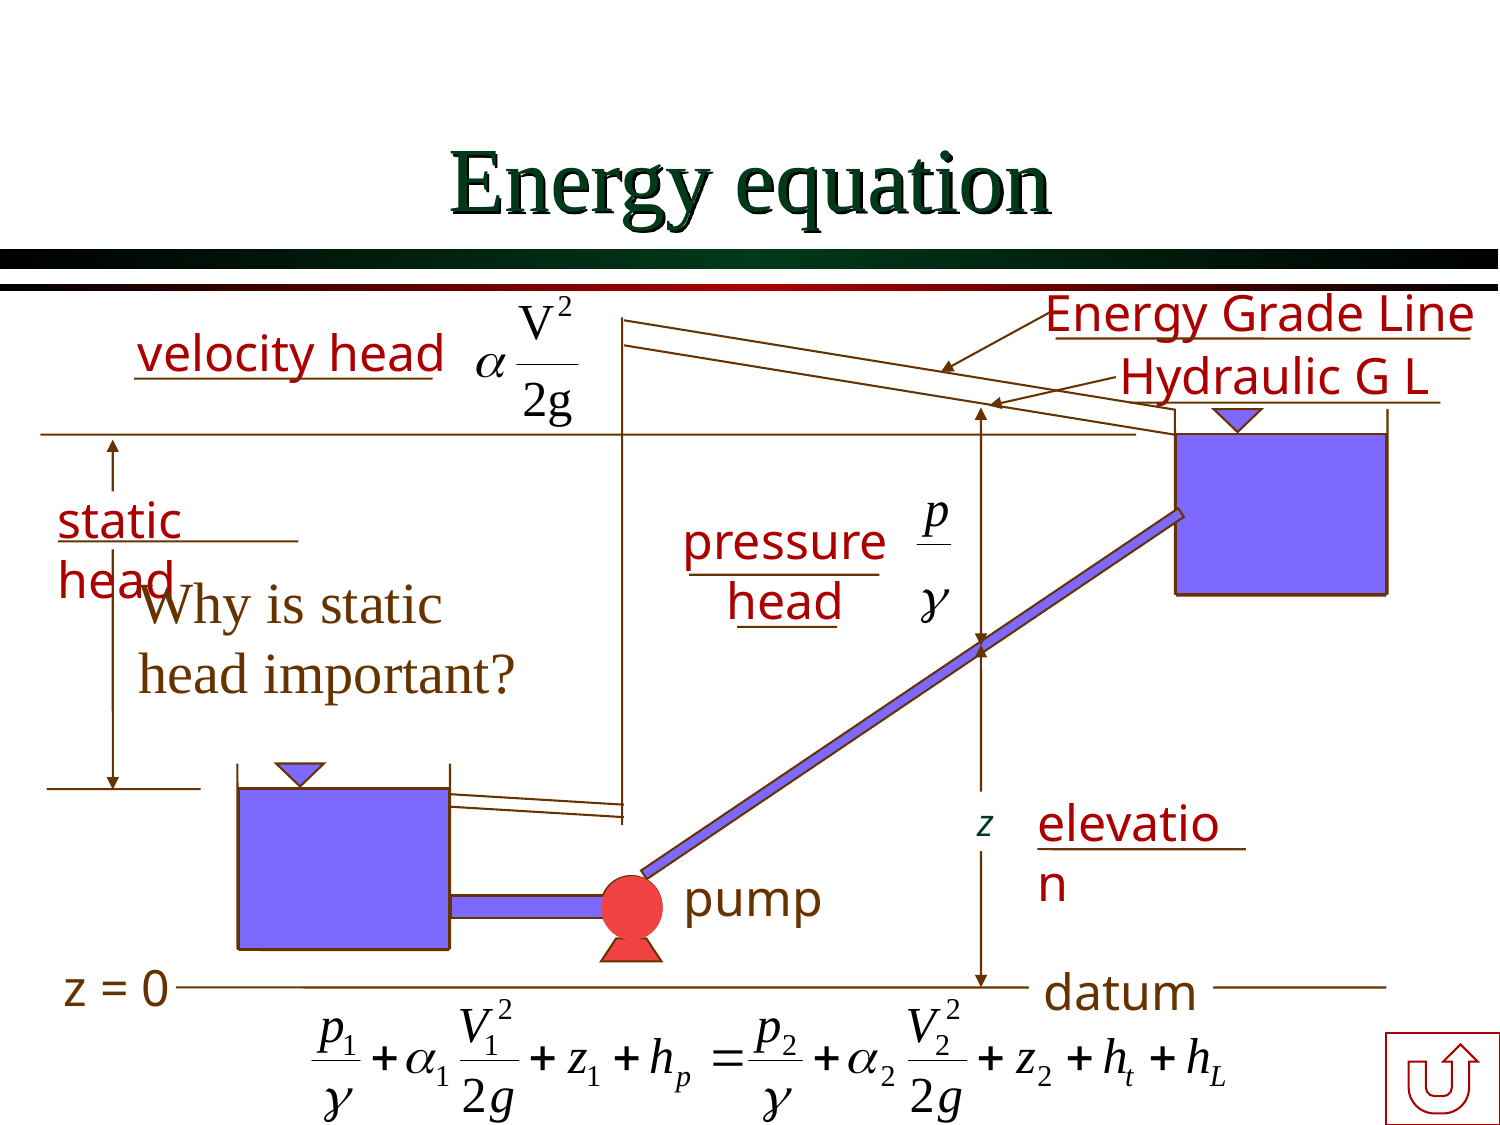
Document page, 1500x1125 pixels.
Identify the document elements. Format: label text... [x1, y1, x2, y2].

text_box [307, 991, 1232, 1125]
text_box [974, 646, 988, 791]
text_box Energy Grade Line [1021, 273, 1500, 349]
text_box [106, 616, 119, 790]
text_box z [962, 791, 1009, 852]
text_box datum [1028, 953, 1214, 989]
text_box [641, 642, 980, 874]
text_box Why is static head important? [123, 557, 582, 713]
text_box Hydraulic G L [1104, 339, 1466, 413]
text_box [473, 288, 584, 433]
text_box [237, 763, 451, 951]
text_box pressure head [666, 502, 904, 637]
text_box [989, 376, 1116, 410]
text_box [940, 312, 1051, 372]
text_box [982, 514, 1169, 651]
text_box static head [43, 480, 317, 616]
text_box elevation [1022, 783, 1262, 919]
text_box [974, 407, 988, 434]
text_box z = 0 [49, 949, 226, 1024]
text_box pump [669, 859, 838, 934]
text_box [601, 945, 662, 962]
text_box [106, 439, 119, 480]
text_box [450, 875, 662, 937]
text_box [912, 481, 957, 629]
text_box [1174, 408, 1388, 596]
text_box [974, 435, 988, 646]
text_box [1386, 1032, 1500, 1125]
title Energy equation [112, 49, 1388, 238]
text_box [974, 852, 988, 988]
text_box velocity head [123, 313, 468, 389]
